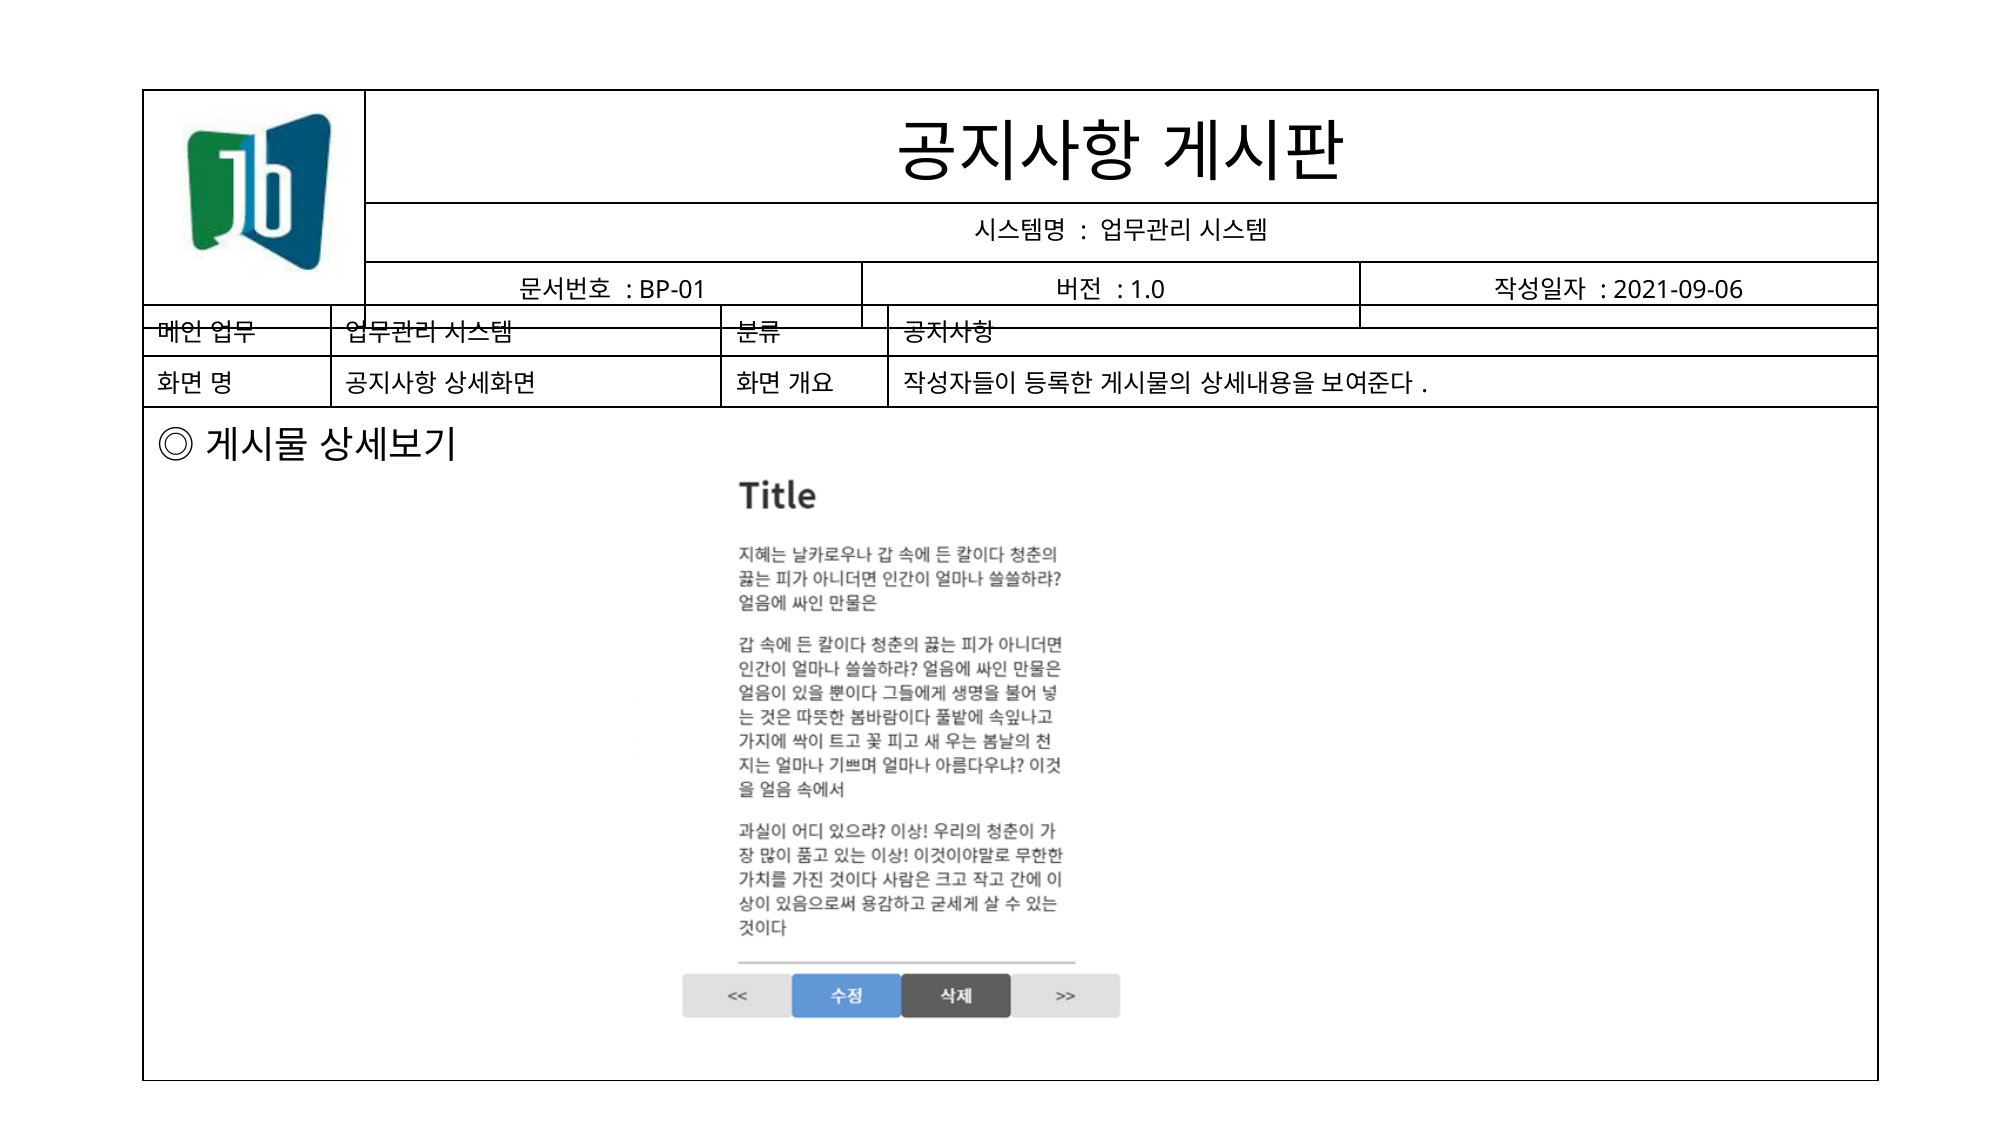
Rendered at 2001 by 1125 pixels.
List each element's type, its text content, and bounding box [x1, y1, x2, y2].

table_cell 화면 개요 [722, 357, 887, 406]
table_cell 공지사항 상세화면 [332, 357, 720, 406]
table_cell 화면 명 [144, 357, 330, 406]
table_header 분류 [722, 329, 887, 355]
table_cell ◎게시물 상세보기 [144, 408, 1877, 1080]
table_cell 문서번호 : BP-01 [366, 263, 861, 327]
picture [633, 450, 1156, 1035]
table_header 업무관리 시스템 [332, 329, 720, 355]
table_header [144, 91, 364, 327]
table_cell 버전 : 1.0 [863, 263, 1359, 327]
picture [169, 97, 345, 286]
table_header 메인 업무 [144, 329, 330, 355]
table_cell 작성자들이 등록한 게시물의 상세내용을 보여준다. [889, 357, 1877, 406]
table_header 공지사항 [889, 329, 1877, 355]
table_cell 작성일자 : 2021-09-06 [1361, 263, 1877, 327]
table_header 공지사항 게시판 [366, 91, 1877, 202]
table_cell 시스템명 : 업무관리 시스템 [366, 204, 1877, 261]
